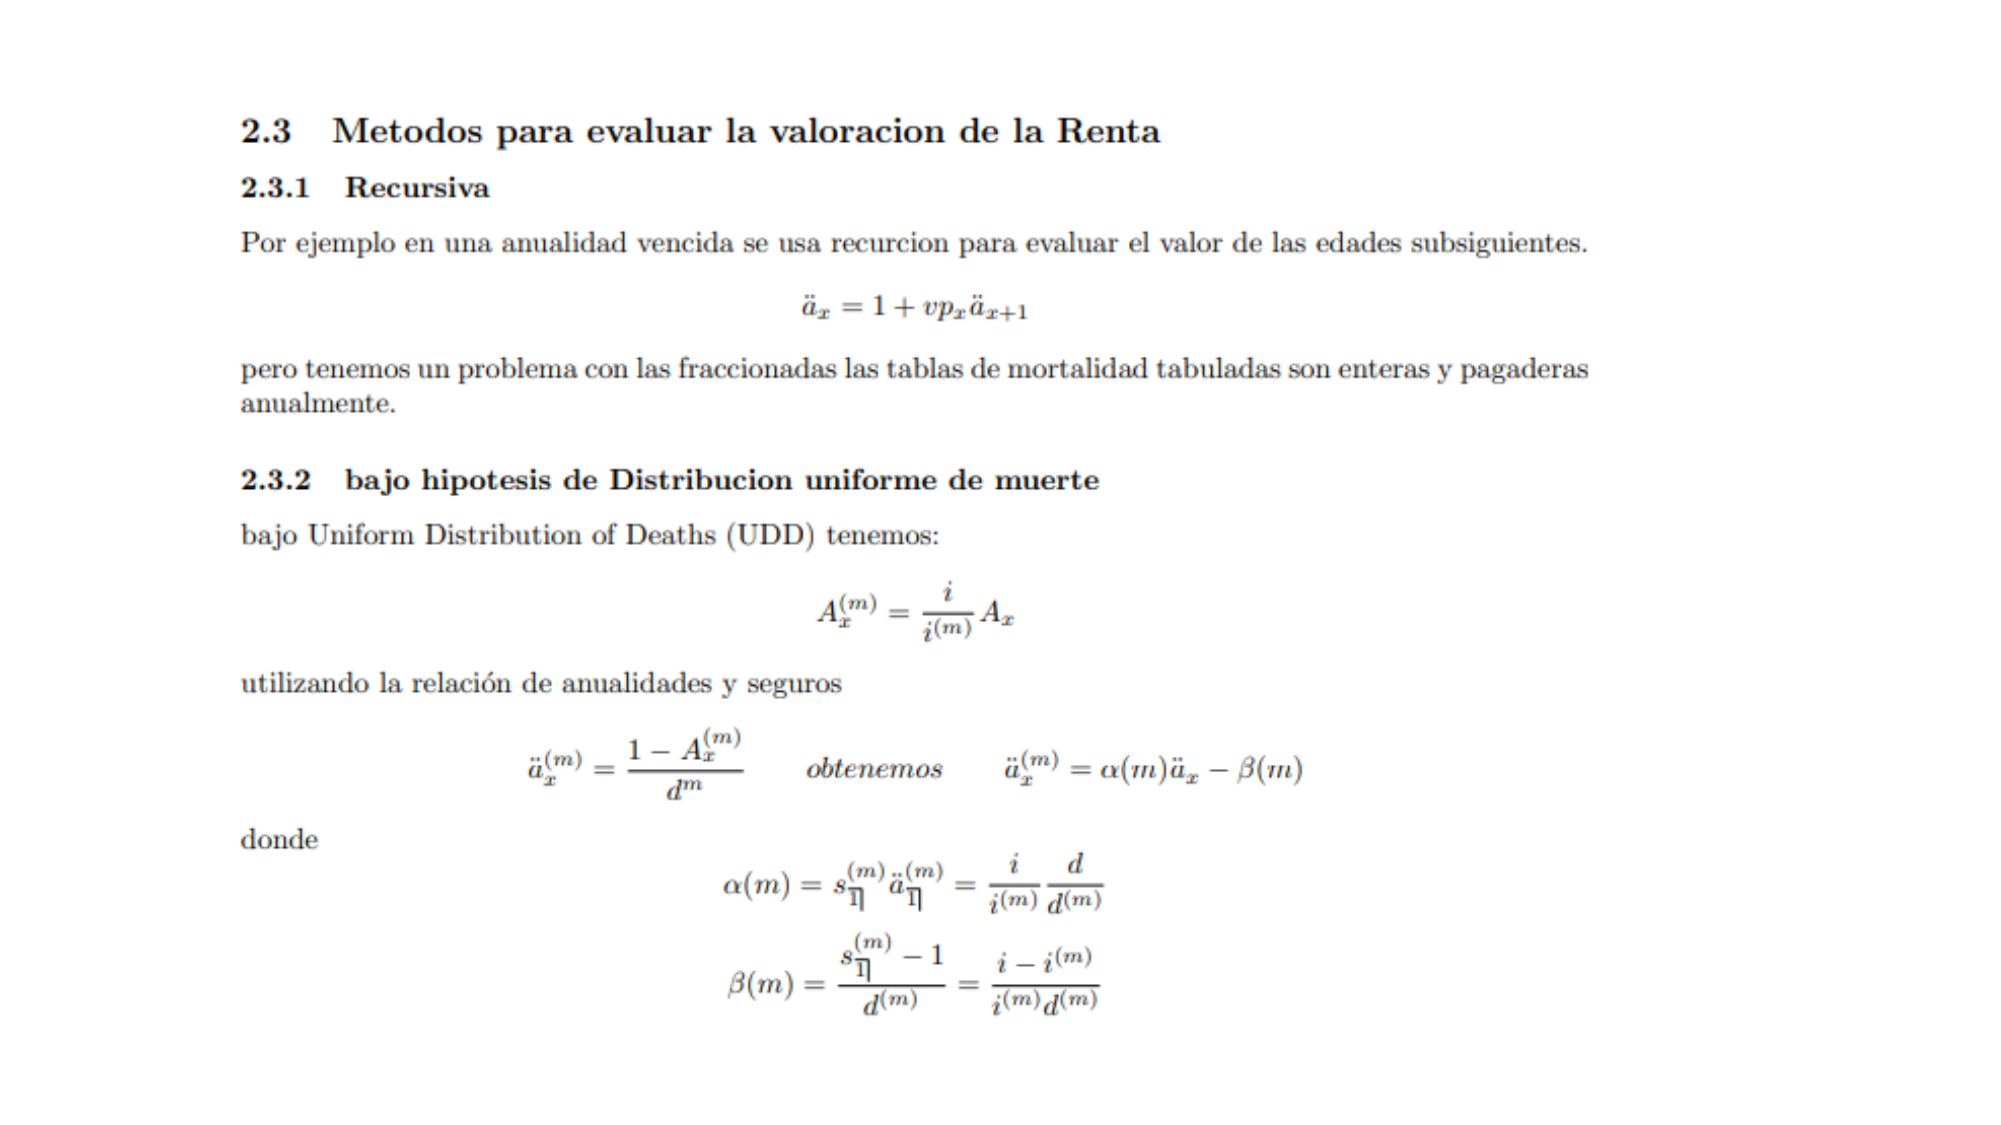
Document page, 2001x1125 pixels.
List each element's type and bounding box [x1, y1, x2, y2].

picture [188, 80, 1634, 1045]
